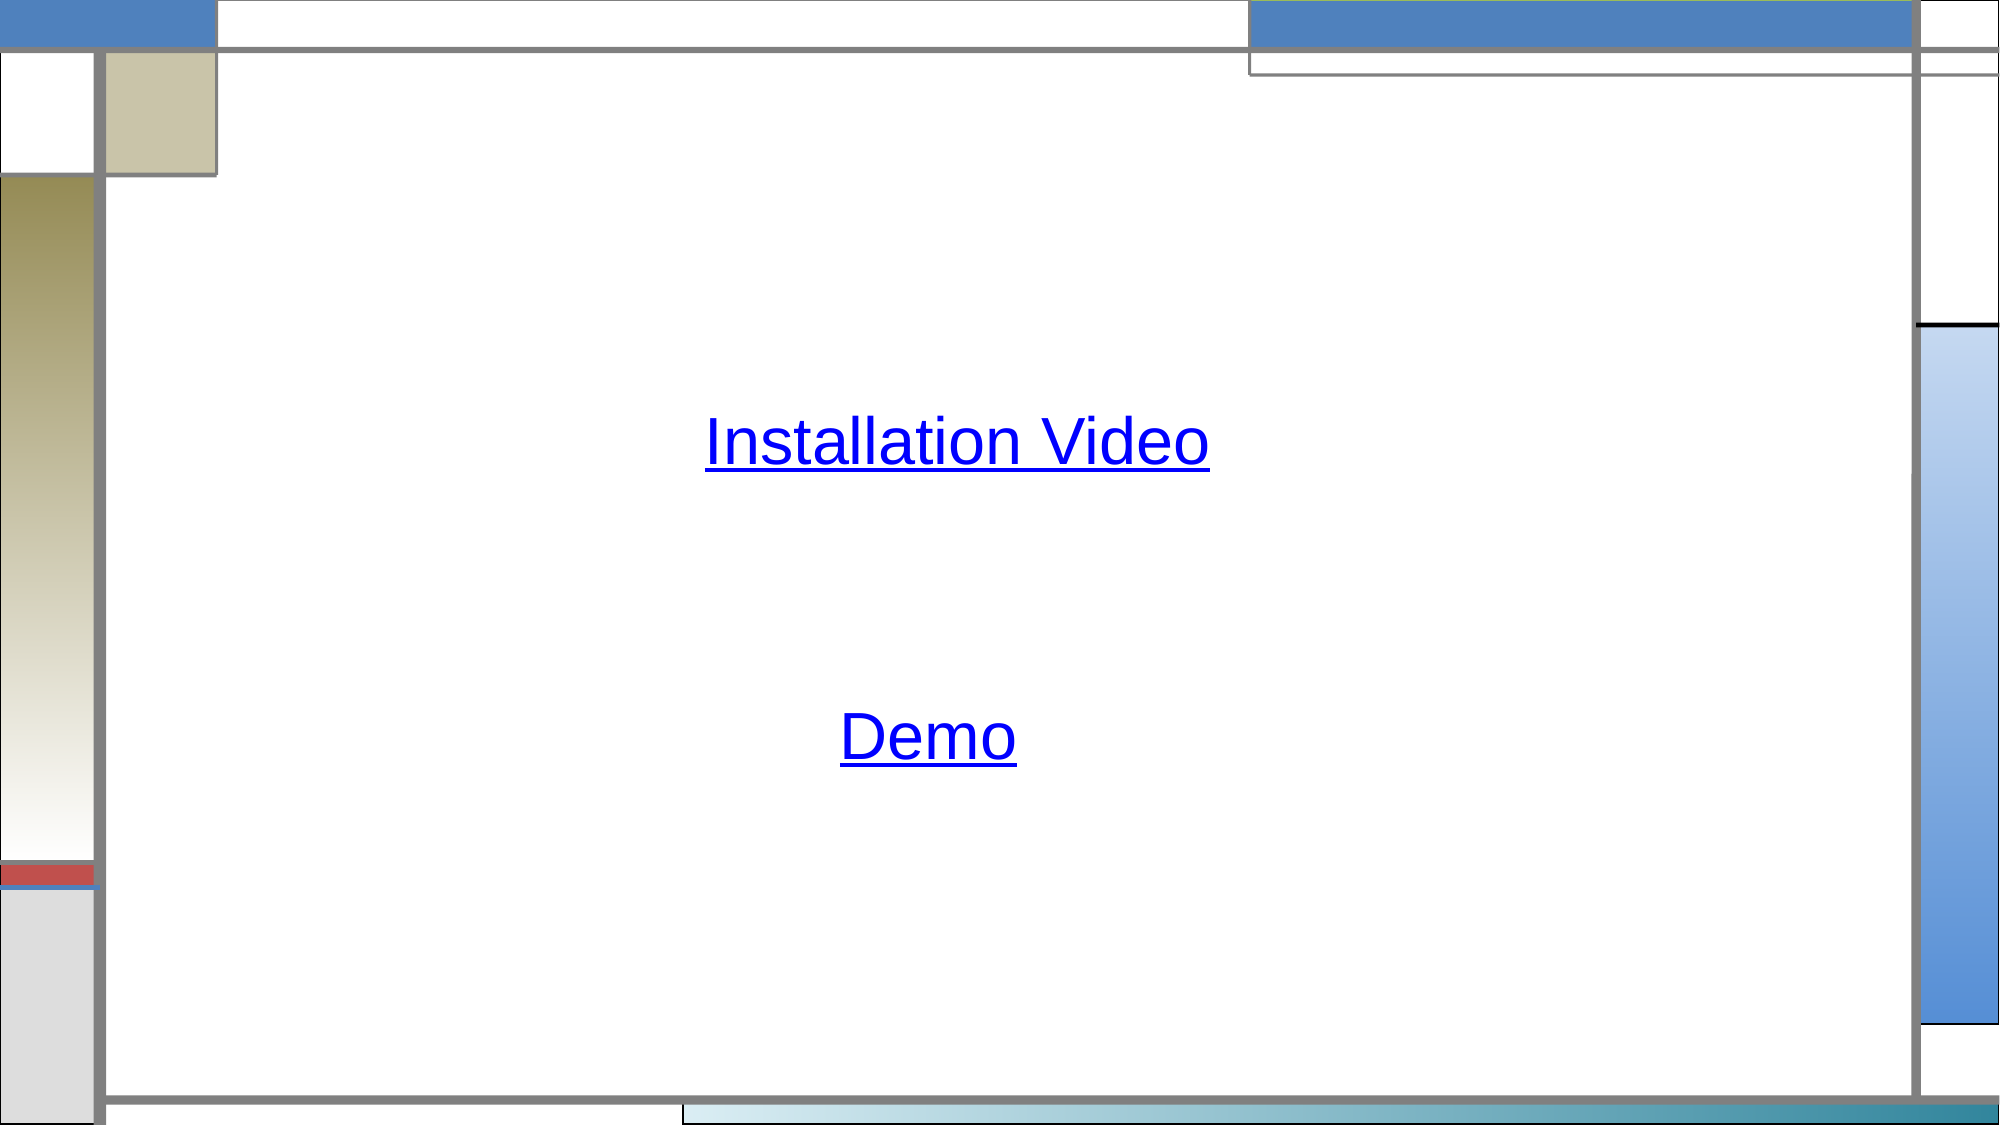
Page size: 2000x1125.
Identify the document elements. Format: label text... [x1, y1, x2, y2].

text_box Installation Video [690, 390, 1226, 480]
text_box [249, 299, 1824, 987]
